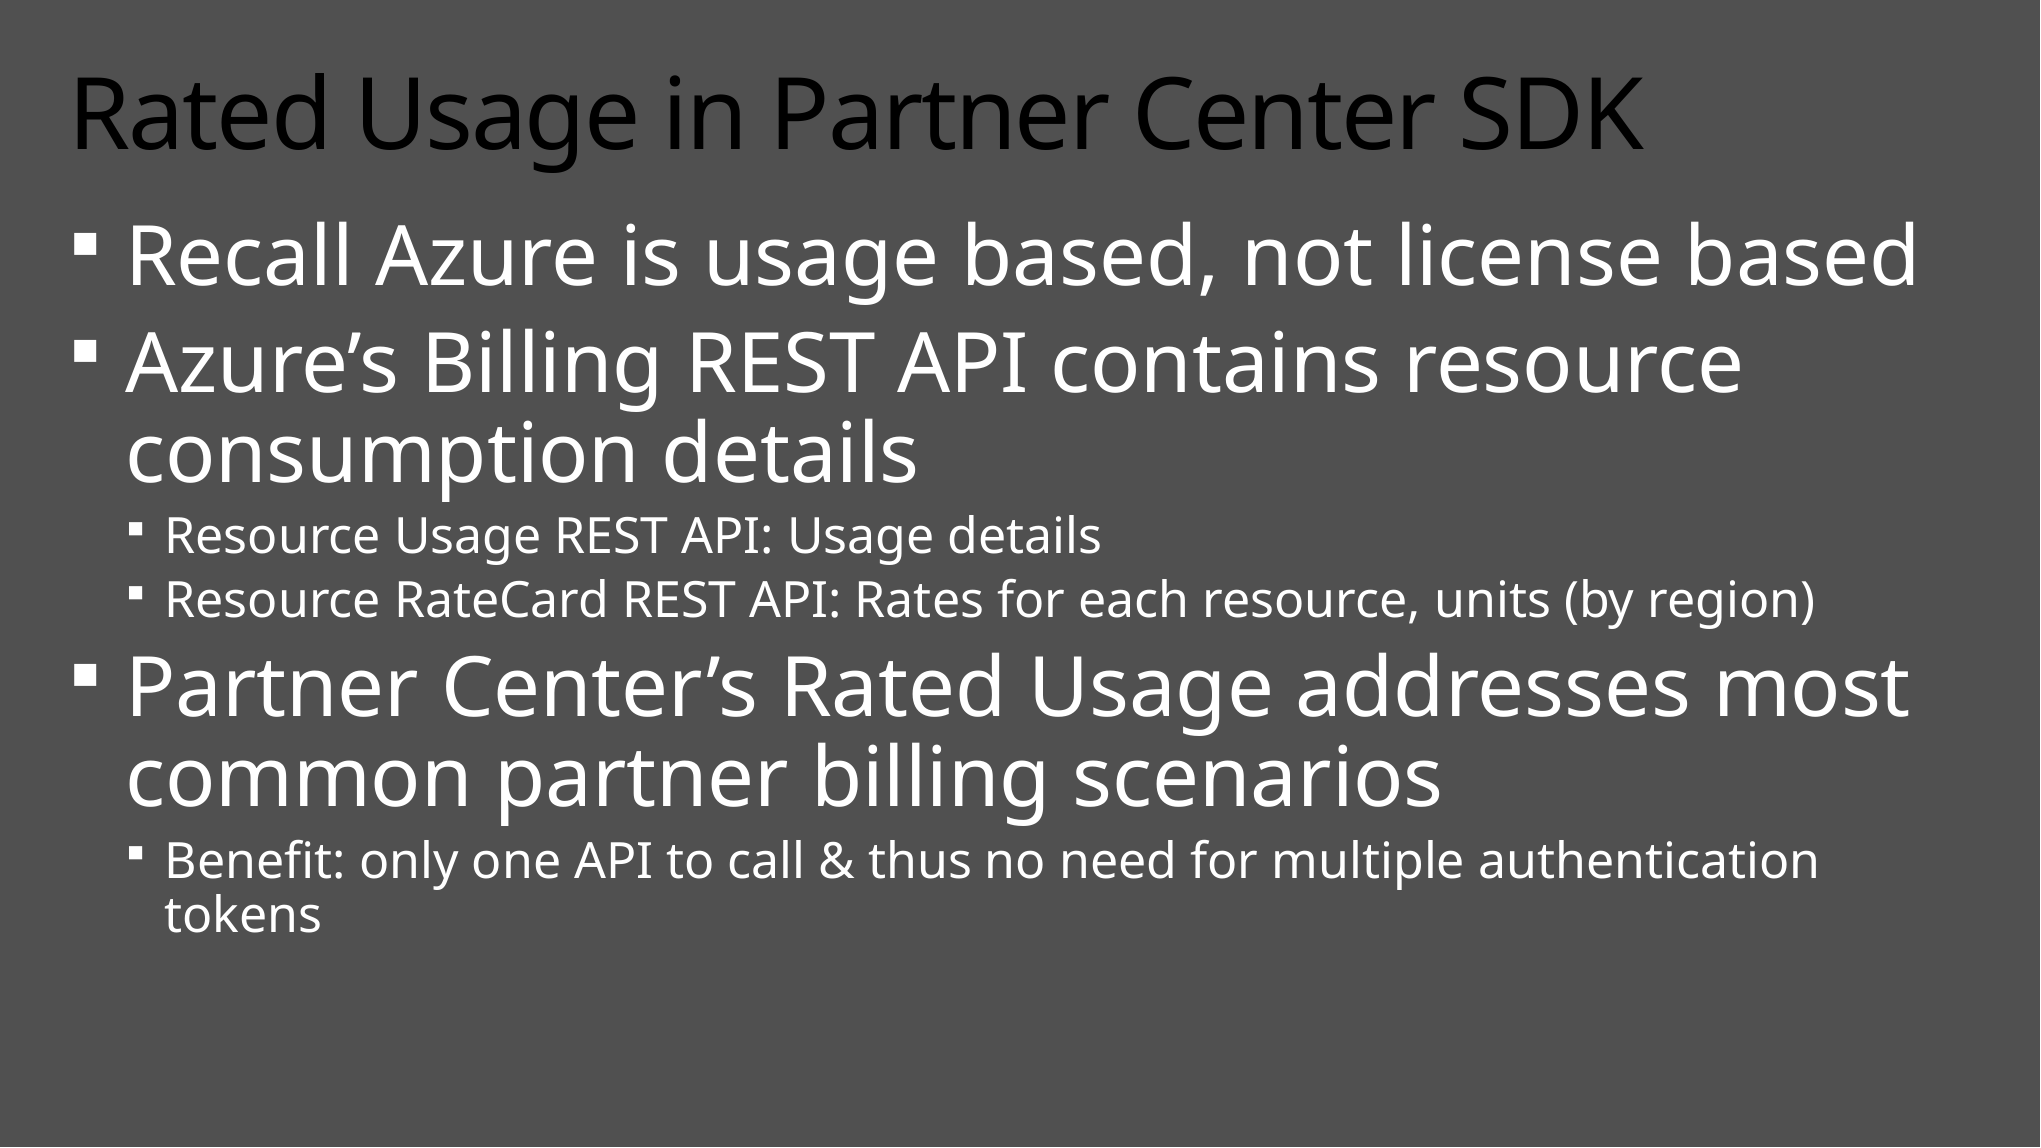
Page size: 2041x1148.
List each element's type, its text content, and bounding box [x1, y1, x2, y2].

title Rated Usage in Partner Center SDK [45, 48, 1996, 199]
list Recall Azure is usage based, not license based Azure’s Billing REST API contains resource consumption details Resource Usage REST API: Usage details Resource RateCard REST API: Rates for each resource, units (by region) Partner Center’s Rated Usage addresses most common partner billing scenarios Benefit: only one API to call & thus no need for multiple authentication tokens [45, 199, 1996, 924]
